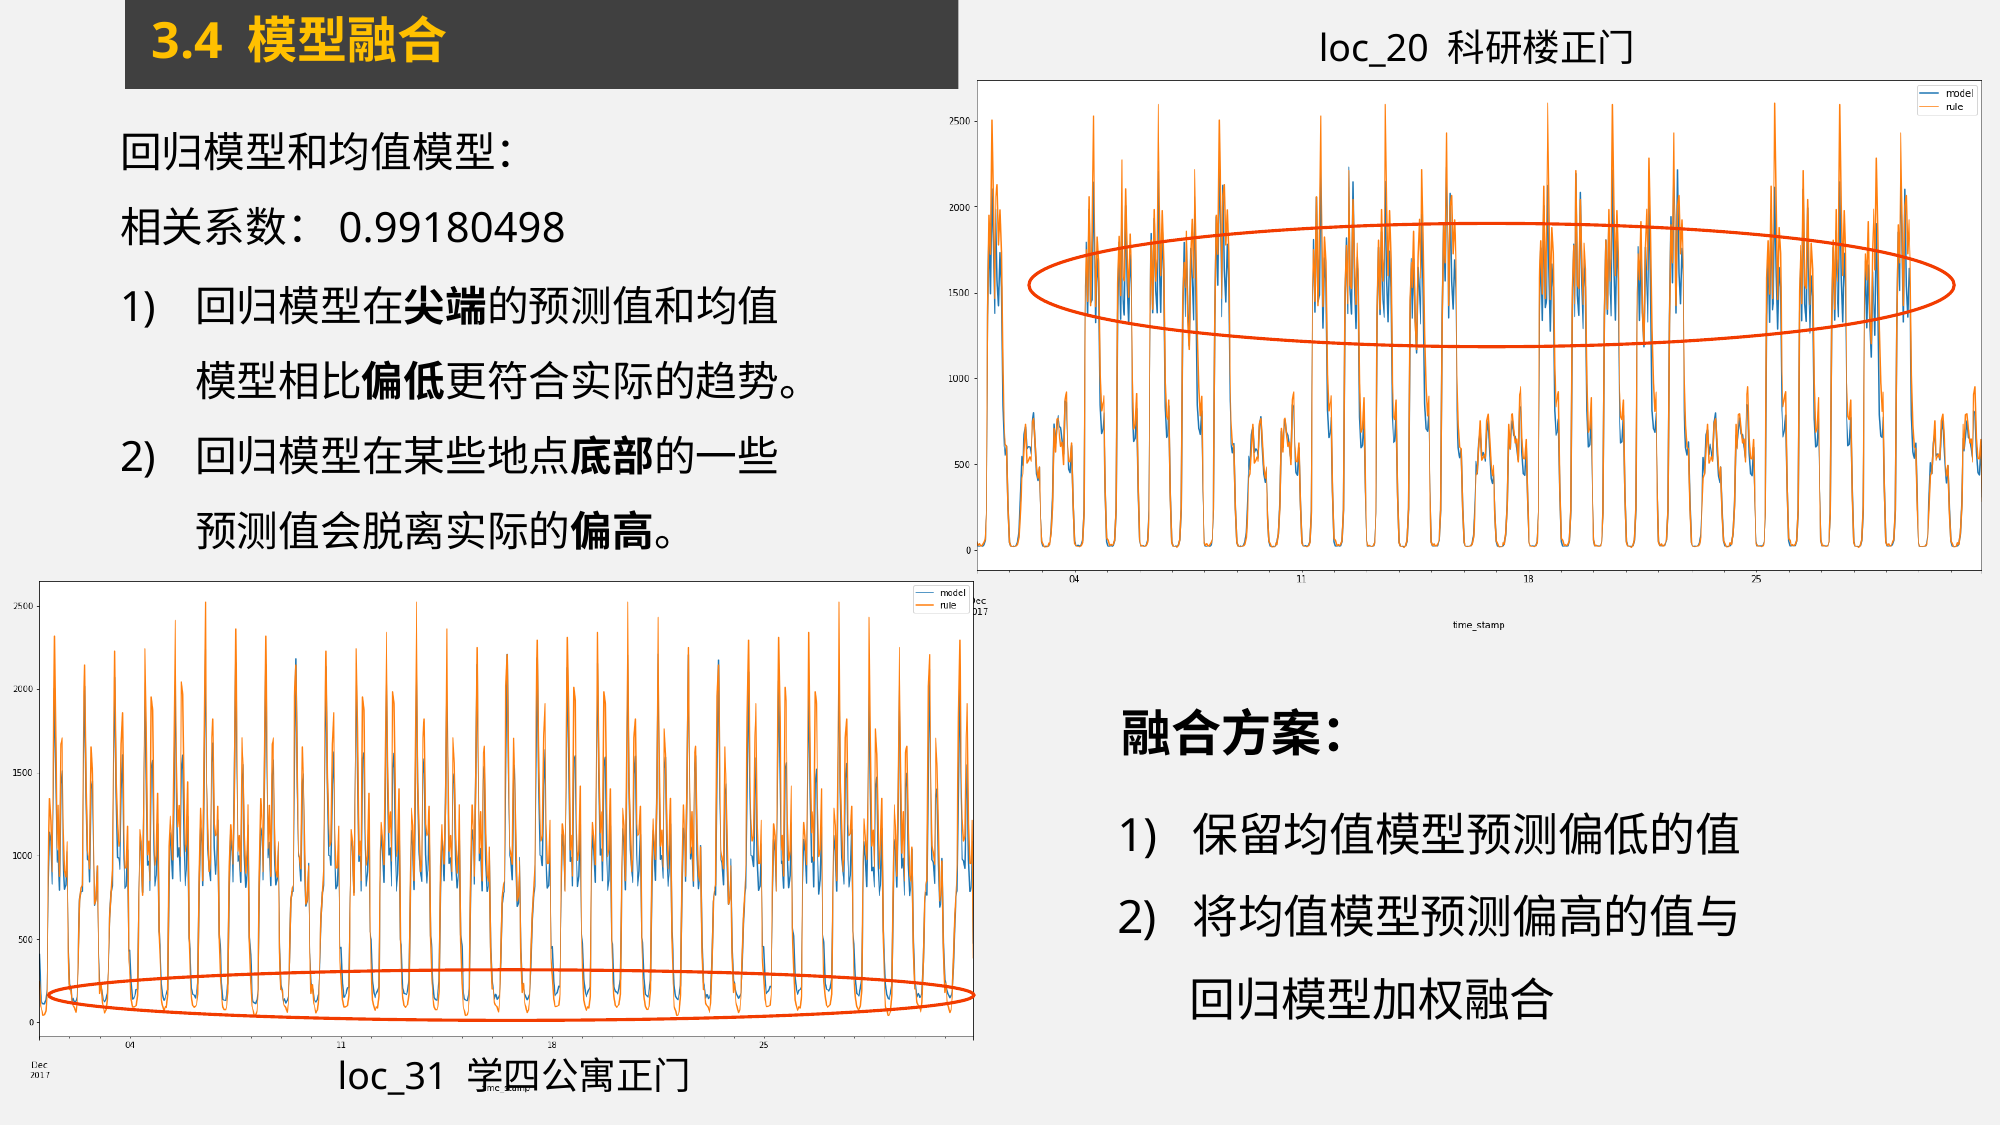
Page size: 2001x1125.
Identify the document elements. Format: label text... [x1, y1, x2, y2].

list 3.4 模型融合 [136, 8, 699, 85]
text_box loc_20 科研楼正门 [1304, 16, 1776, 71]
text_box 回归模型在尖端的预测值和均值模型相比偏低更符合实际的趋势。 回归模型在某些地点底部的一些预测值会脱离实际的偏高。 [105, 247, 822, 562]
picture [6, 71, 1991, 1098]
text_box 回归模型和均值模型： 相关系数：0.99180498 [105, 93, 585, 247]
text_box loc_31 学四公寓正门 [322, 1098, 795, 1105]
text_box 1) 保留均值模型预测偏低的值 将均值模型预测偏高的值与 回归模型加权融合 [1102, 770, 2000, 1033]
text_box 融合方案： [1106, 694, 1650, 770]
